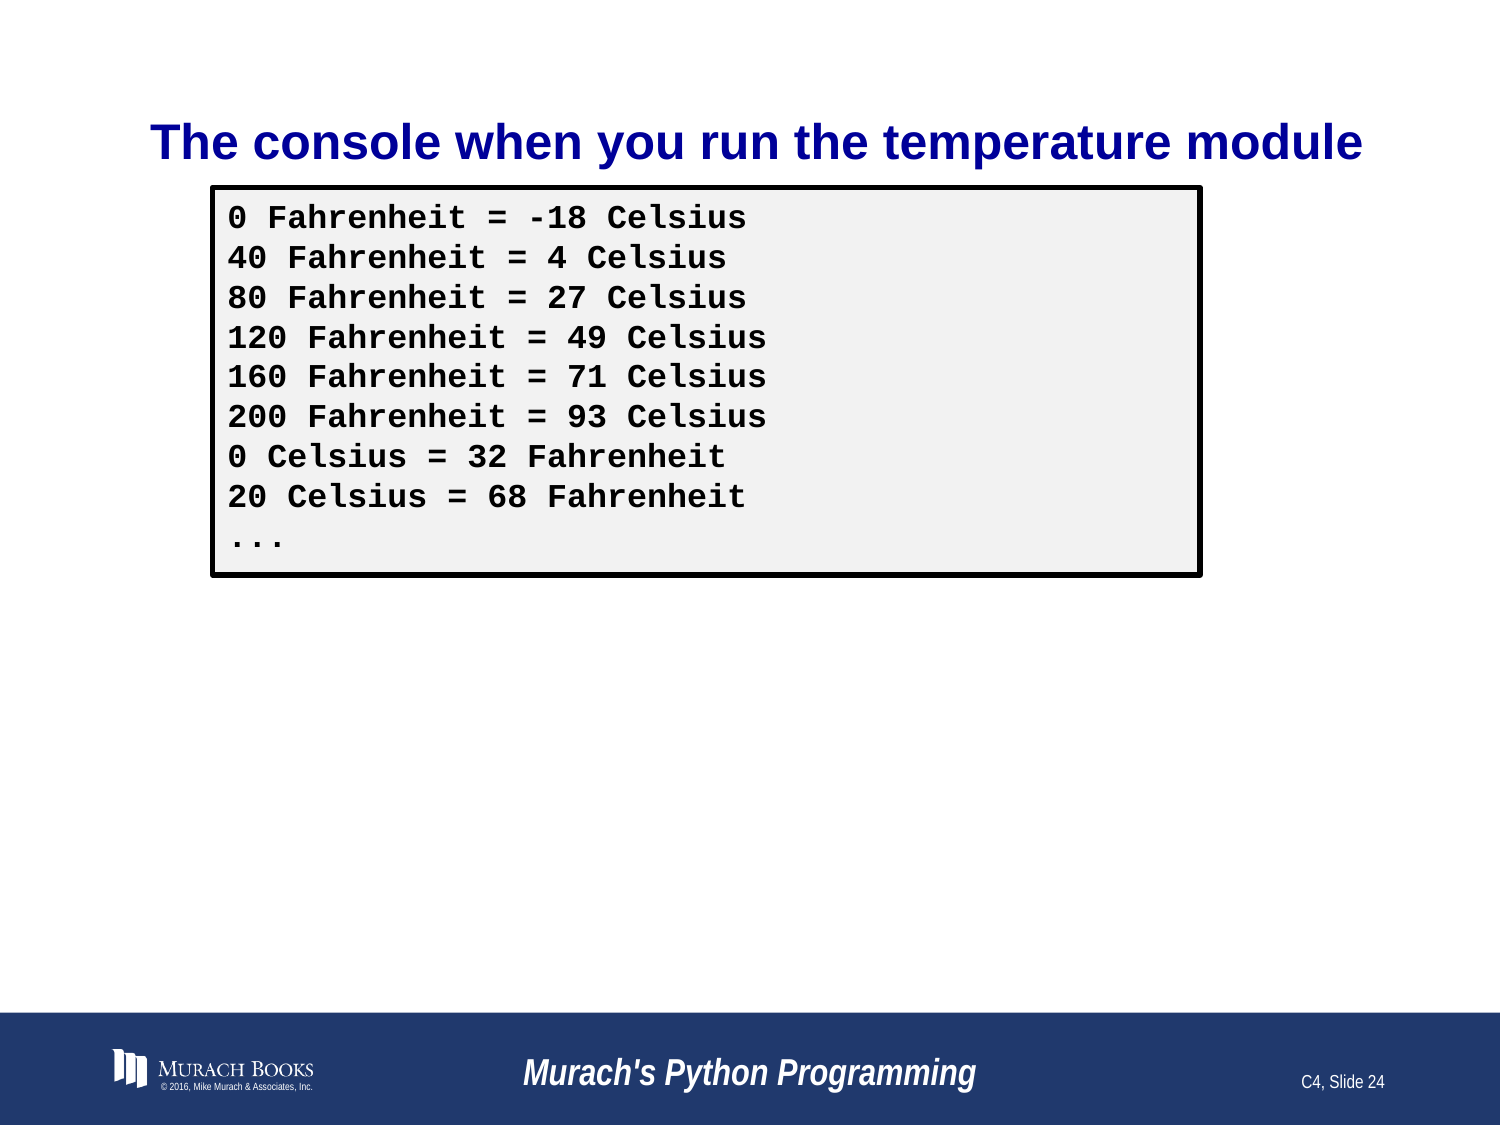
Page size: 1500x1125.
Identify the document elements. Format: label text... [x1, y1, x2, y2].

footer © 2016, Mike Murach & Associates, Inc. [12, 1025, 463, 1100]
slide_number Murach's Python Programming [463, 1025, 1050, 1100]
list 0 Fahrenheit = -18 Celsius 40 Fahrenheit = 4 Celsius 80 Fahrenheit = 27 Celsius 120 Fahrenheit = 49 Celsius 160 Fahrenheit = 71 Celsius 200 Fahrenheit = 93 Celsius 0 Celsius = 32 Fahrenheit 20 Celsius = 68 Fahrenheit ... [210, 185, 1203, 578]
title The console when you run the temperature module [150, 101, 1375, 177]
slide_number C4, Slide 24 [1087, 1025, 1400, 1100]
